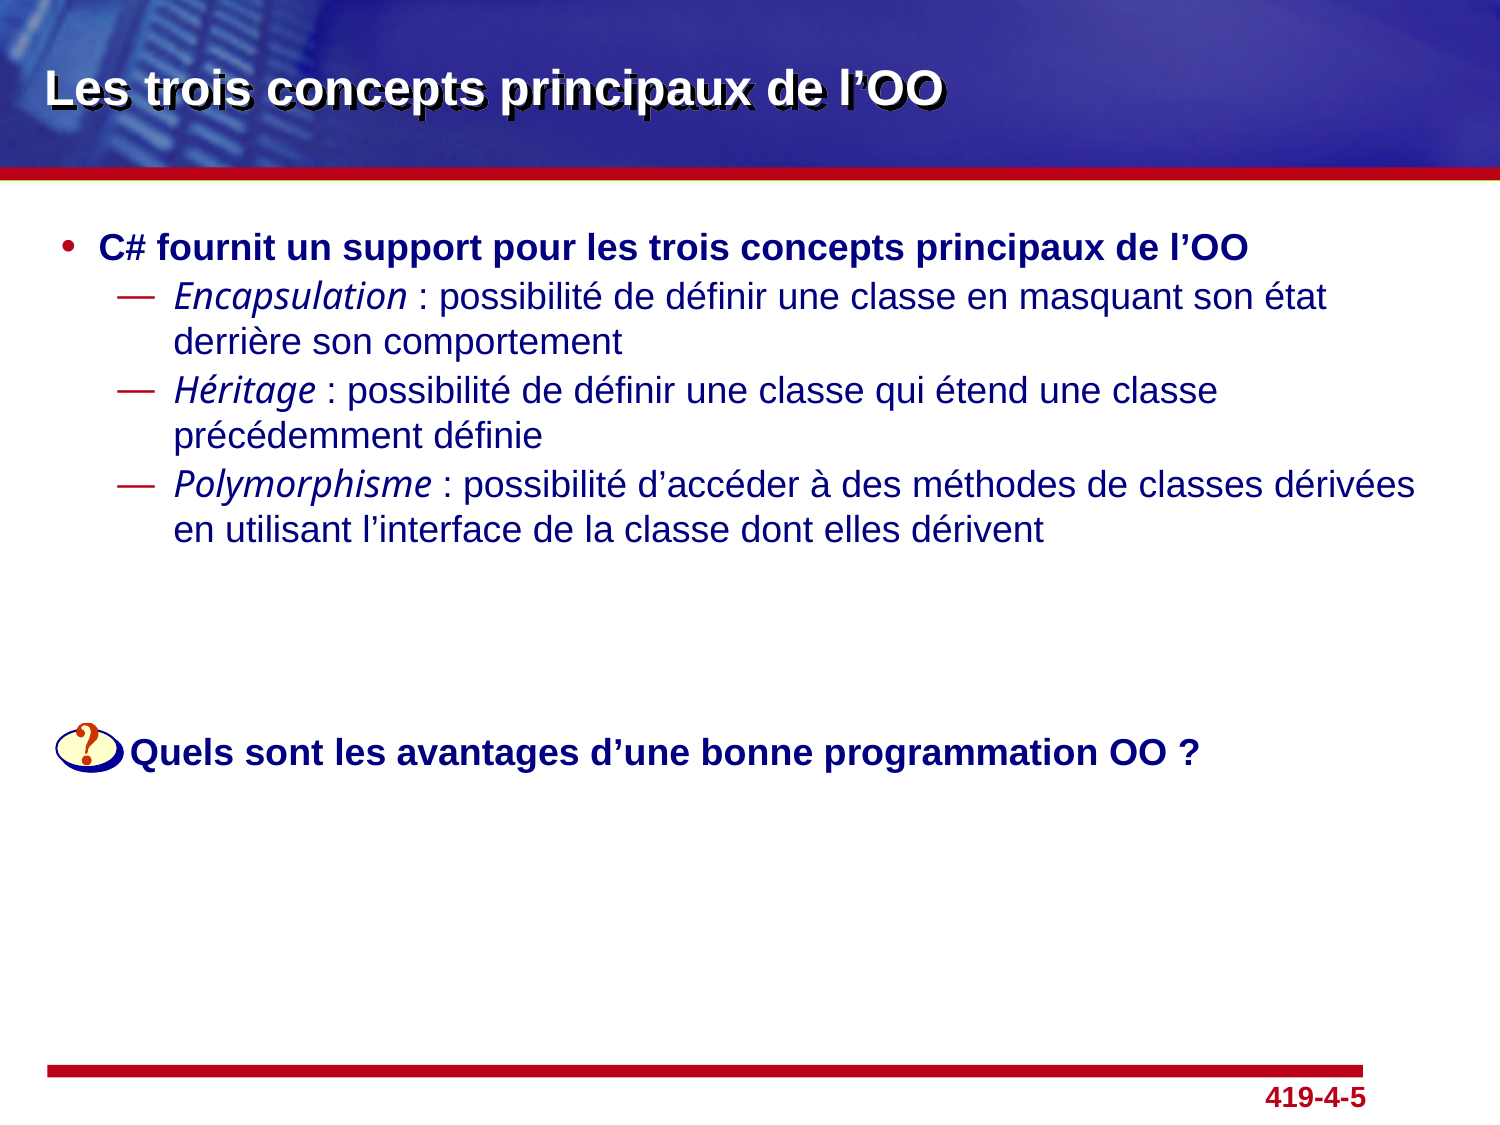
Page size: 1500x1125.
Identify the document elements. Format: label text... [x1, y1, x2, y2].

picture [0, 0, 1500, 167]
title Les trois concepts principaux de l’OO [29, 26, 1308, 146]
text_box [56, 722, 118, 768]
list C# fournit un support pour les trois concepts principaux de l’OO Encapsulation : possibilité de définir une classe en masquant son état derrière son comportement Héritage : possibilité de définir une classe qui étend une classe précédemment définie Polymorphisme : possibilité d’accéder à des méthodes de classes dérivées en utilisant l’interface de la classe dont elles dérivent Quels sont les avantages d’une bonne programmation OO ? [45, 215, 1457, 856]
